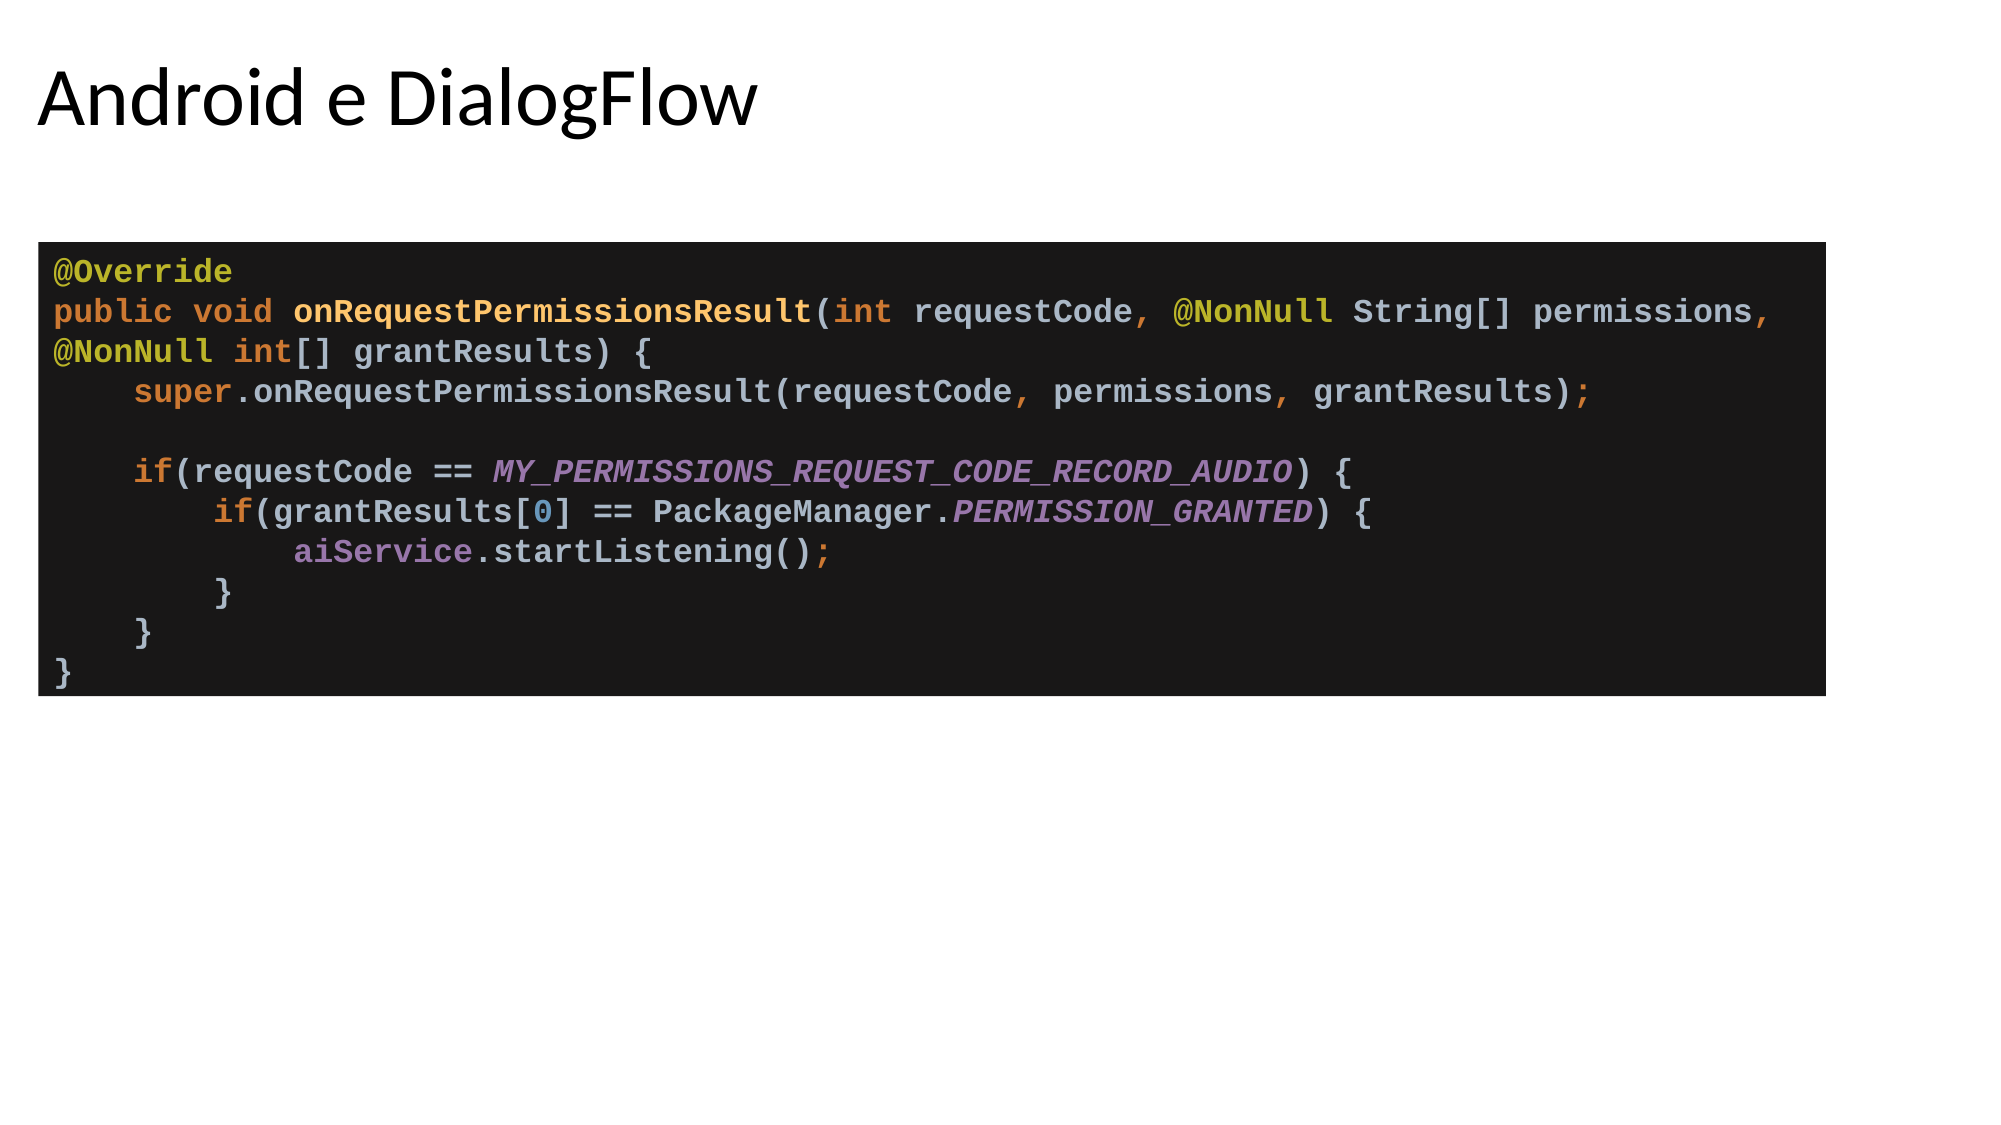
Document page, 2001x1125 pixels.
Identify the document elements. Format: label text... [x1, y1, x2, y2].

text_box É necessário criar um método para validar a permissão quando solicitada. [38, 241, 1935, 302]
text_box Android e DialogFlow [22, 34, 972, 150]
text_box @Override public void onRequestPermissionsResult(int requestCode, @NonNull String[] permissions, @NonNull int[] grantResults) { super.onRequestPermissionsResult(requestCode, permissions, grantResults); if(requestCode == MY_PERMISSIONS_REQUEST_CODE_RECORD_AUDIO) { if(grantResults[0] == PackageManager.PERMISSION_GRANTED) { aiService.startListening(); } } } [38, 242, 1826, 697]
